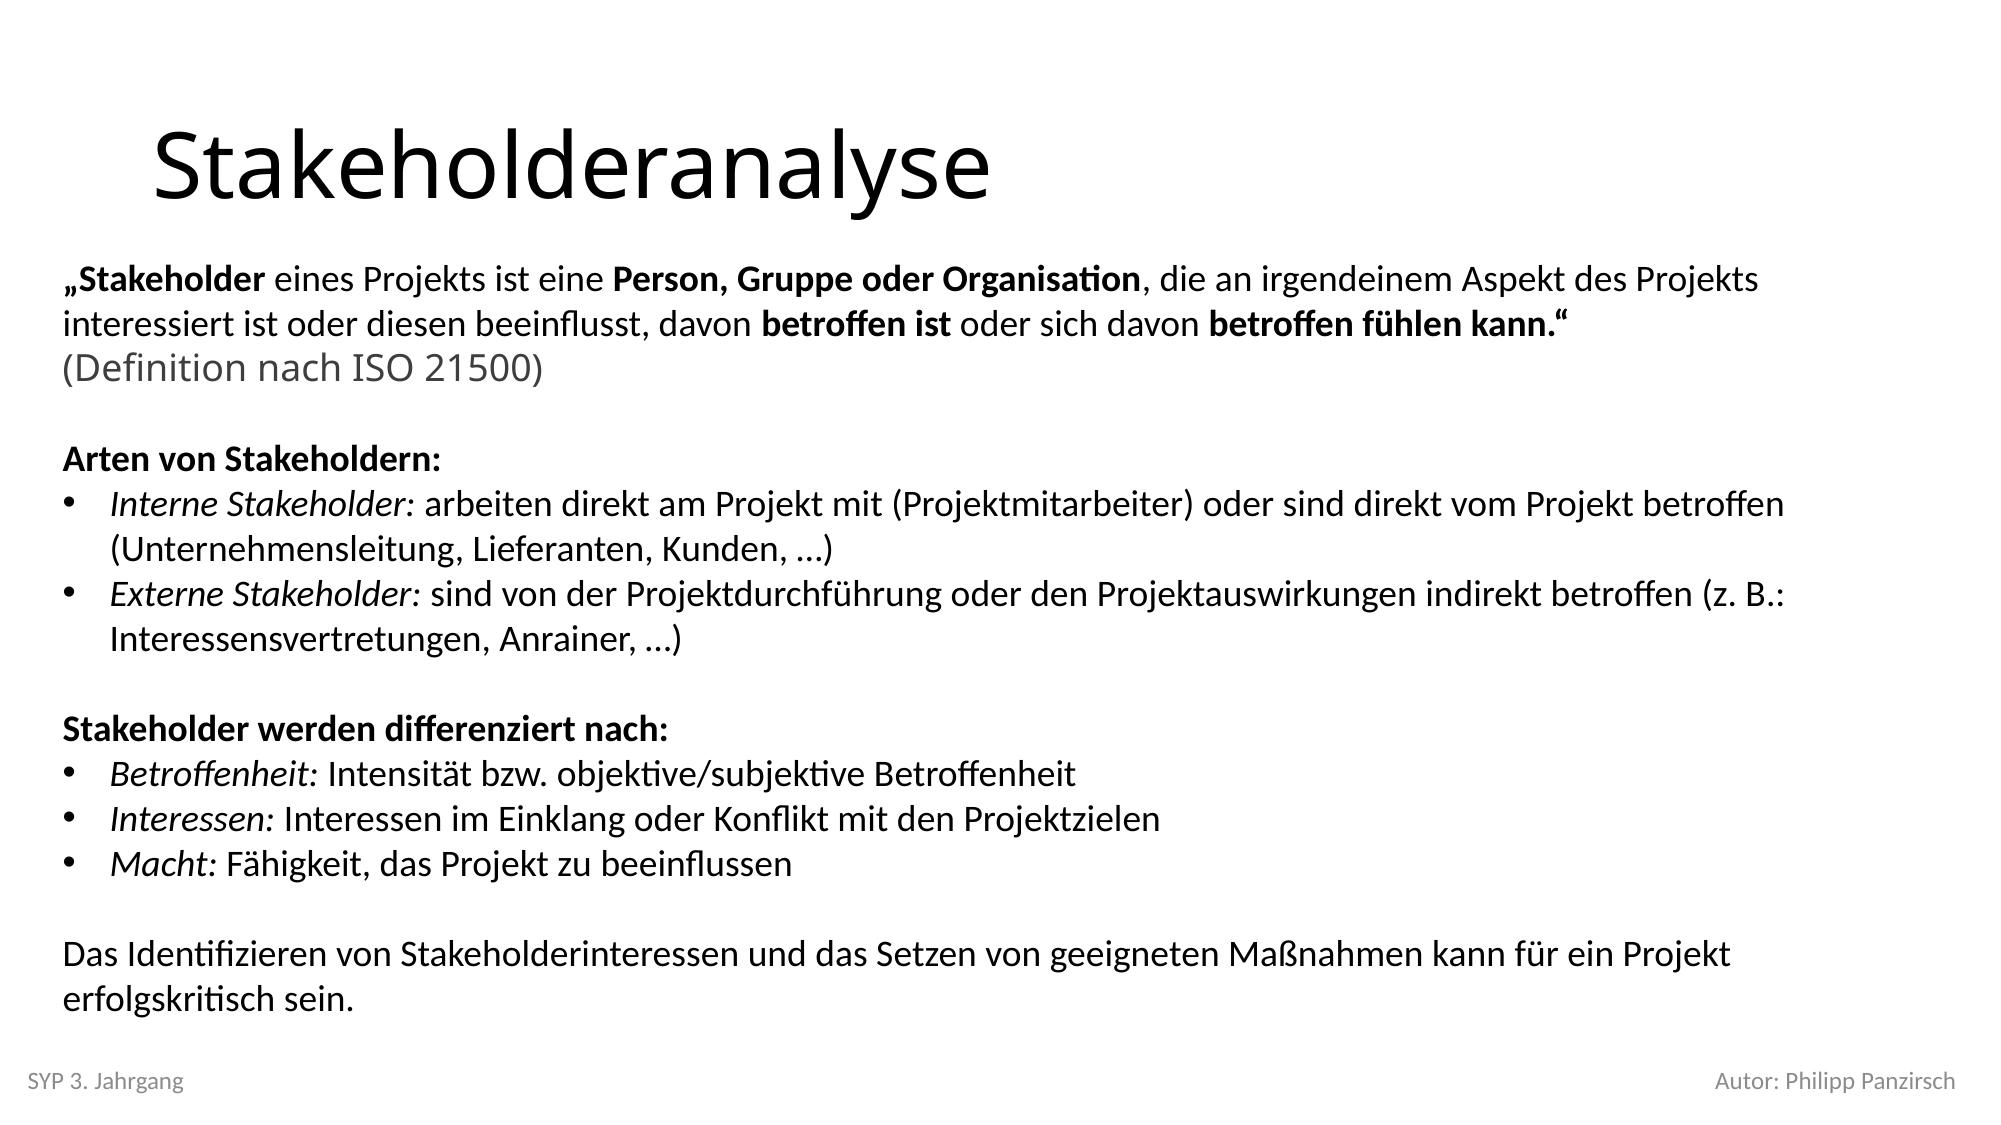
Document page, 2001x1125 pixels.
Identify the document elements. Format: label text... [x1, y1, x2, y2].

footer SYP 3. Jahrgang [12, 1049, 688, 1110]
text_box „Stakeholder eines Projekts ist eine Person, Gruppe oder Organisation, die an irgendeinem Aspekt des Projekts interessiert ist oder diesen beeinflusst, davon betroffen ist oder sich davon betroffen fühlen kann.“ (Definition nach ISO 21500) Arten von Stakeholdern: Interne Stakeholder: arbeiten direkt am Projekt mit (Projektmitarbeiter) oder sind direkt vom Projekt betroffen (Unternehmensleitung, Lieferanten, Kunden, …) Externe Stakeholder: sind von der Projektdurchführung oder den Projektauswirkungen indirekt betroffen (z. B.: Interessensvertretungen, Anrainer, …) Stakeholder werden differenziert nach: Betroffenheit: Intensität bzw. objektive/subjektive Betroffenheit Interessen: Interessen im Einklang oder Konflikt mit den Projektzielen Macht: Fähigkeit, das Projekt zu beeinflussen Das Identifizieren von Stakeholderinteressen und das Setzen von geeigneten Maßnahmen kann für ein Projekt erfolgskritisch sein. [47, 246, 1952, 1027]
text_box Autor: Philipp Panzirsch [1296, 1049, 1972, 1110]
title Stakeholderanalyse [137, 59, 1863, 246]
